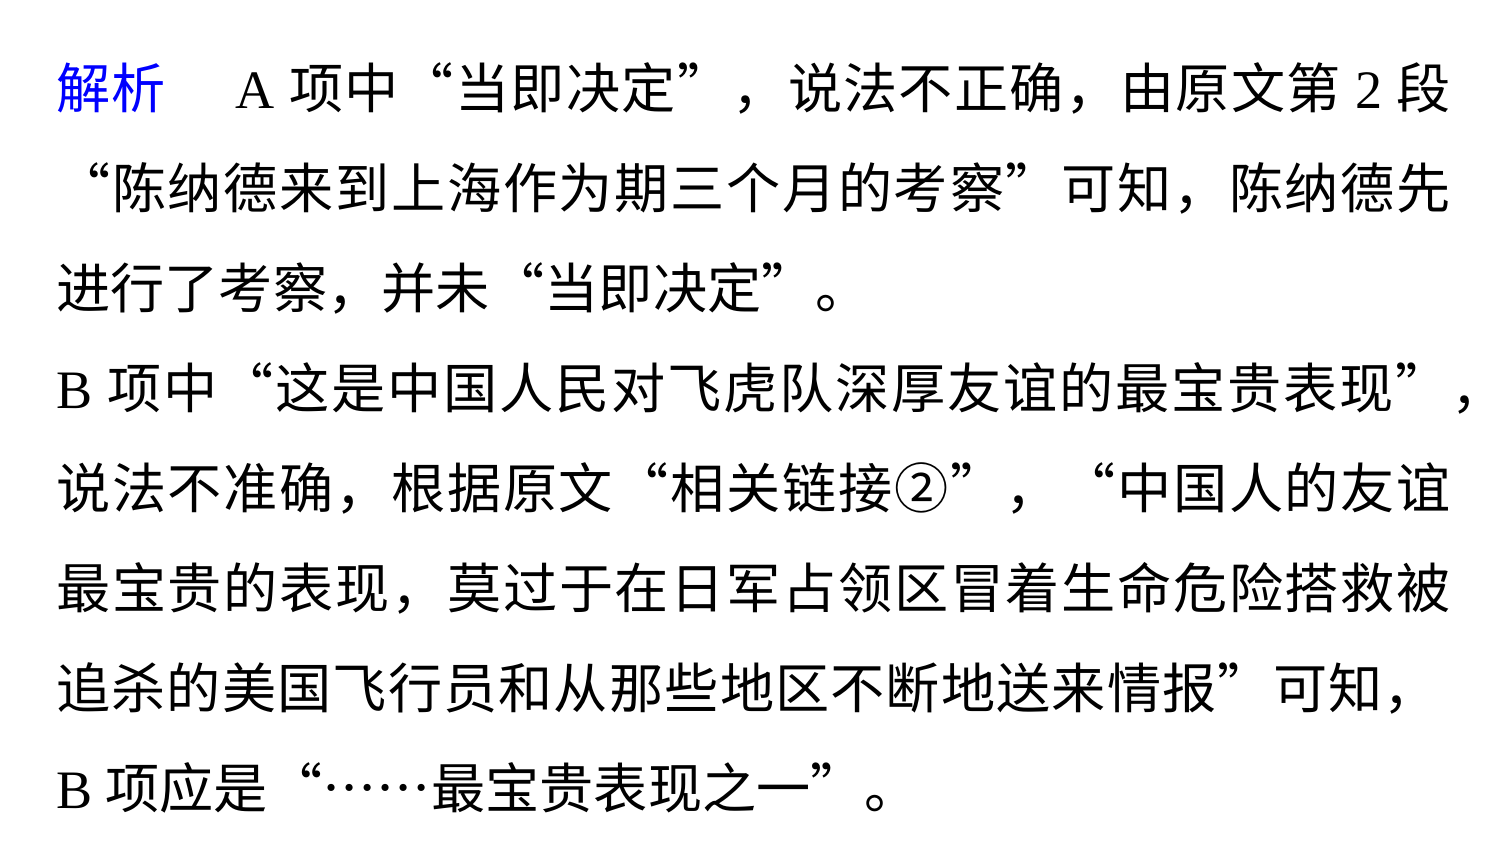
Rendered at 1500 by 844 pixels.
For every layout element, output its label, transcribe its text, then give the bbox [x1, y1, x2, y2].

text_box 解析 A项中“当即决定”，说法不正确，由原文第2段“陈纳德来到上海作为期三个月的考察”可知，陈纳德先进行了考察，并未“当即决定”。 B项中“这是中国人民对飞虎队深厚友谊的最宝贵表现”，说法不准确，根据原文“相关链接②”，“中国人的友谊最宝贵的表现，莫过于在日军占领区冒着生命危险搭救被追杀的美国飞行员和从那些地区不断地送来情报”可知，B项应是“……最宝贵表现之一”。 [41, 12, 1466, 827]
